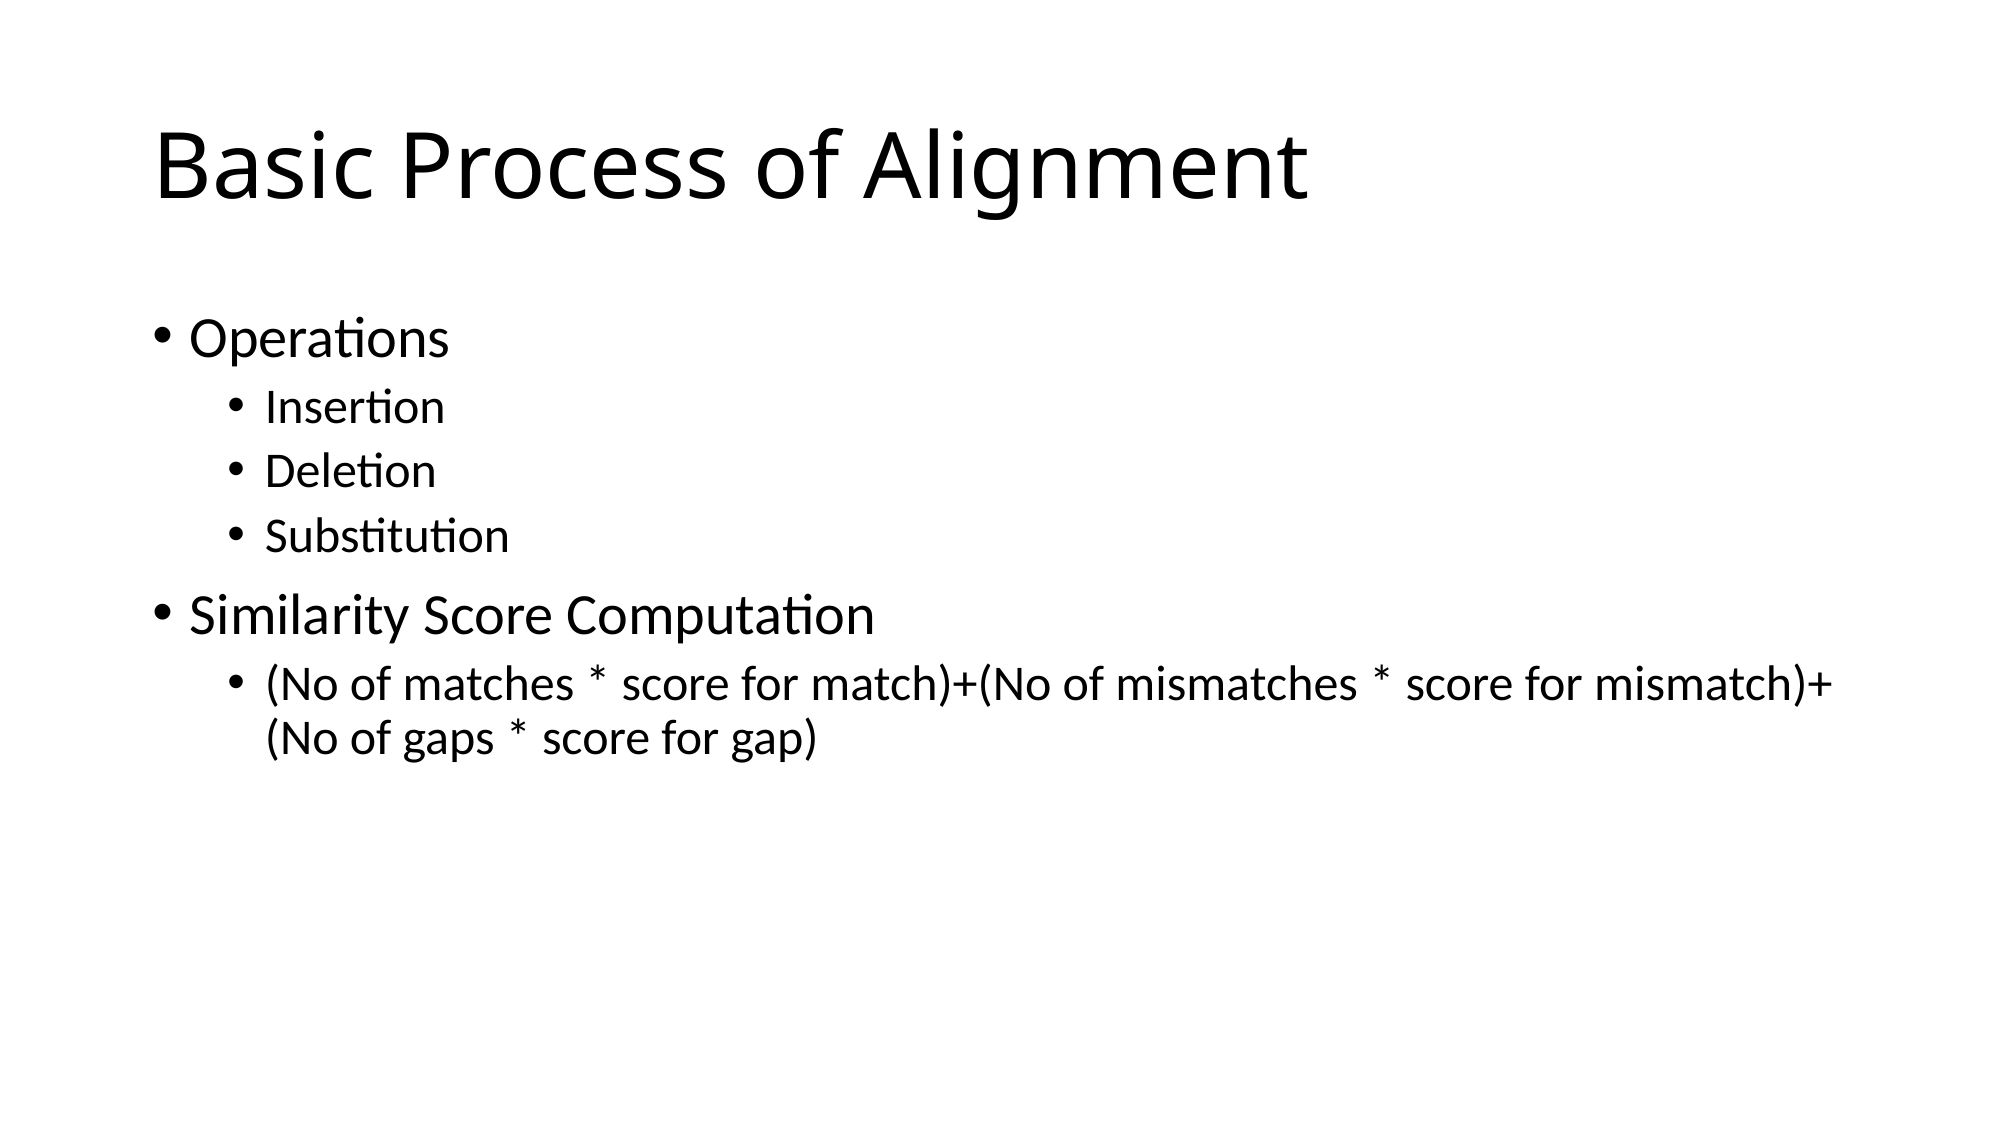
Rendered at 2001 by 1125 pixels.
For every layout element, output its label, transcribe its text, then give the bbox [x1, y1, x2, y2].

list Operations Insertion Deletion Substitution Similarity Score Computation (No of matches * score for match)+(No of mismatches * score for mismatch)+(No of gaps * score for gap) [137, 299, 1863, 1014]
title Basic Process of Alignment [137, 59, 1863, 278]
